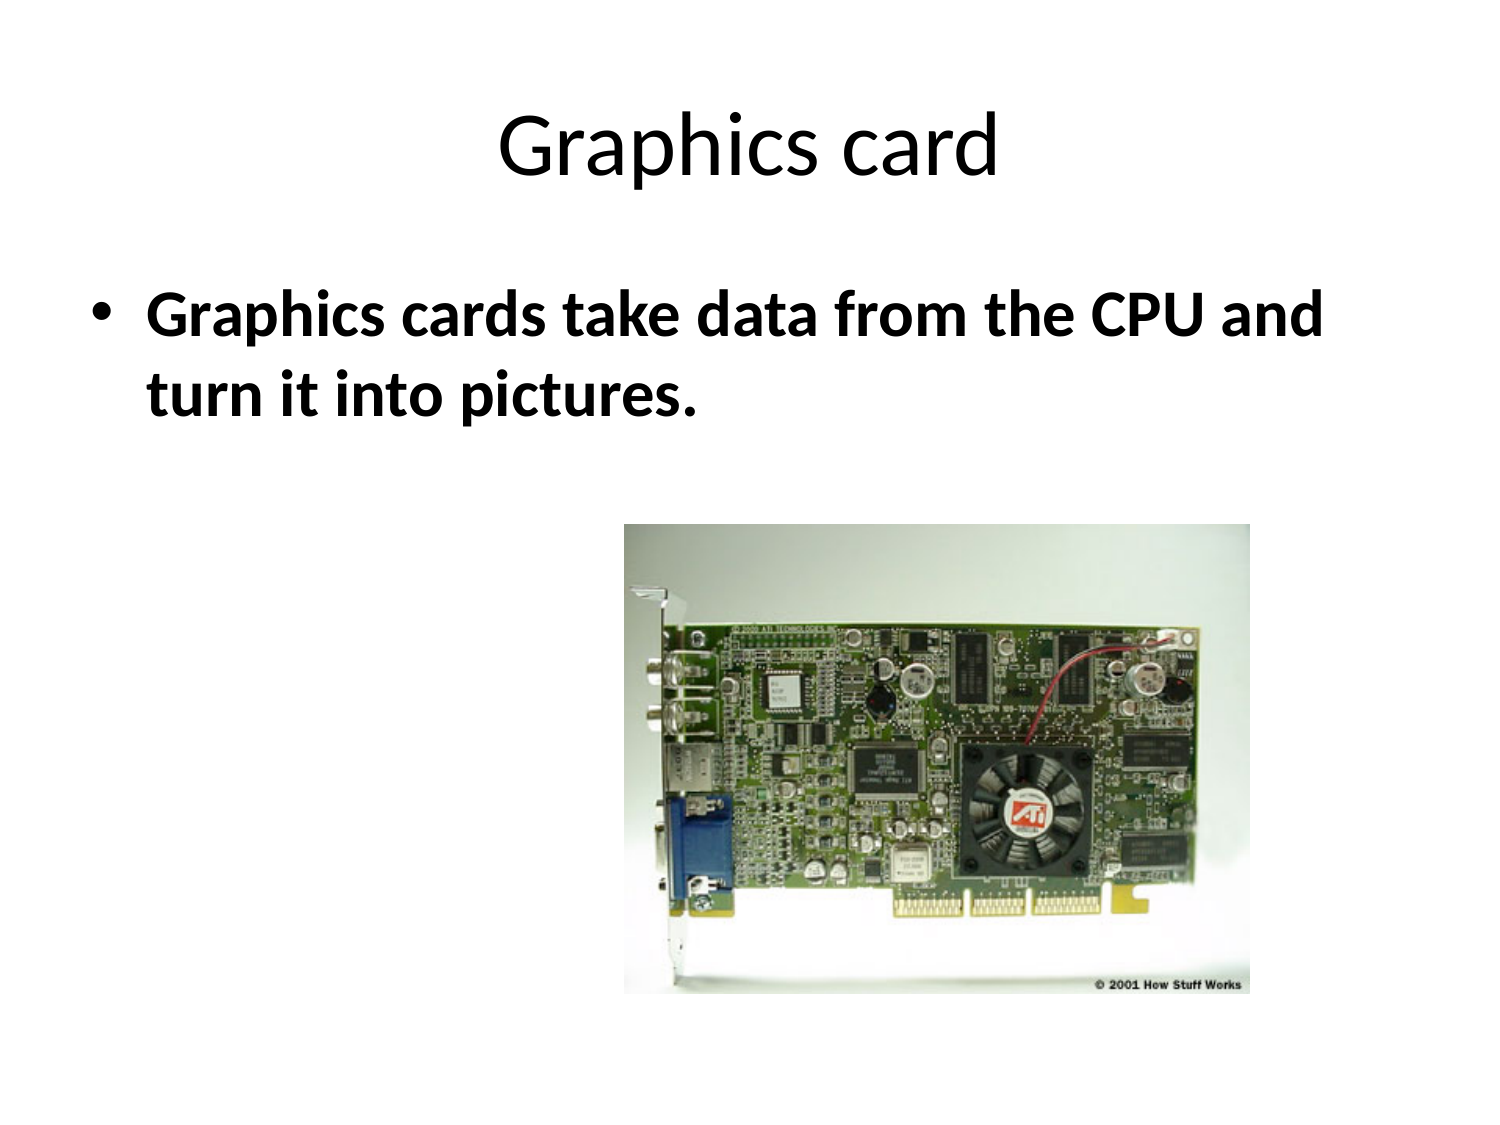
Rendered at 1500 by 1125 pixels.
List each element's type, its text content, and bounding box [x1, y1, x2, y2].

picture [624, 524, 1251, 994]
list Graphics cards take data from the CPU and turn it into pictures. [75, 262, 1425, 1005]
title Graphics card [75, 45, 1425, 233]
